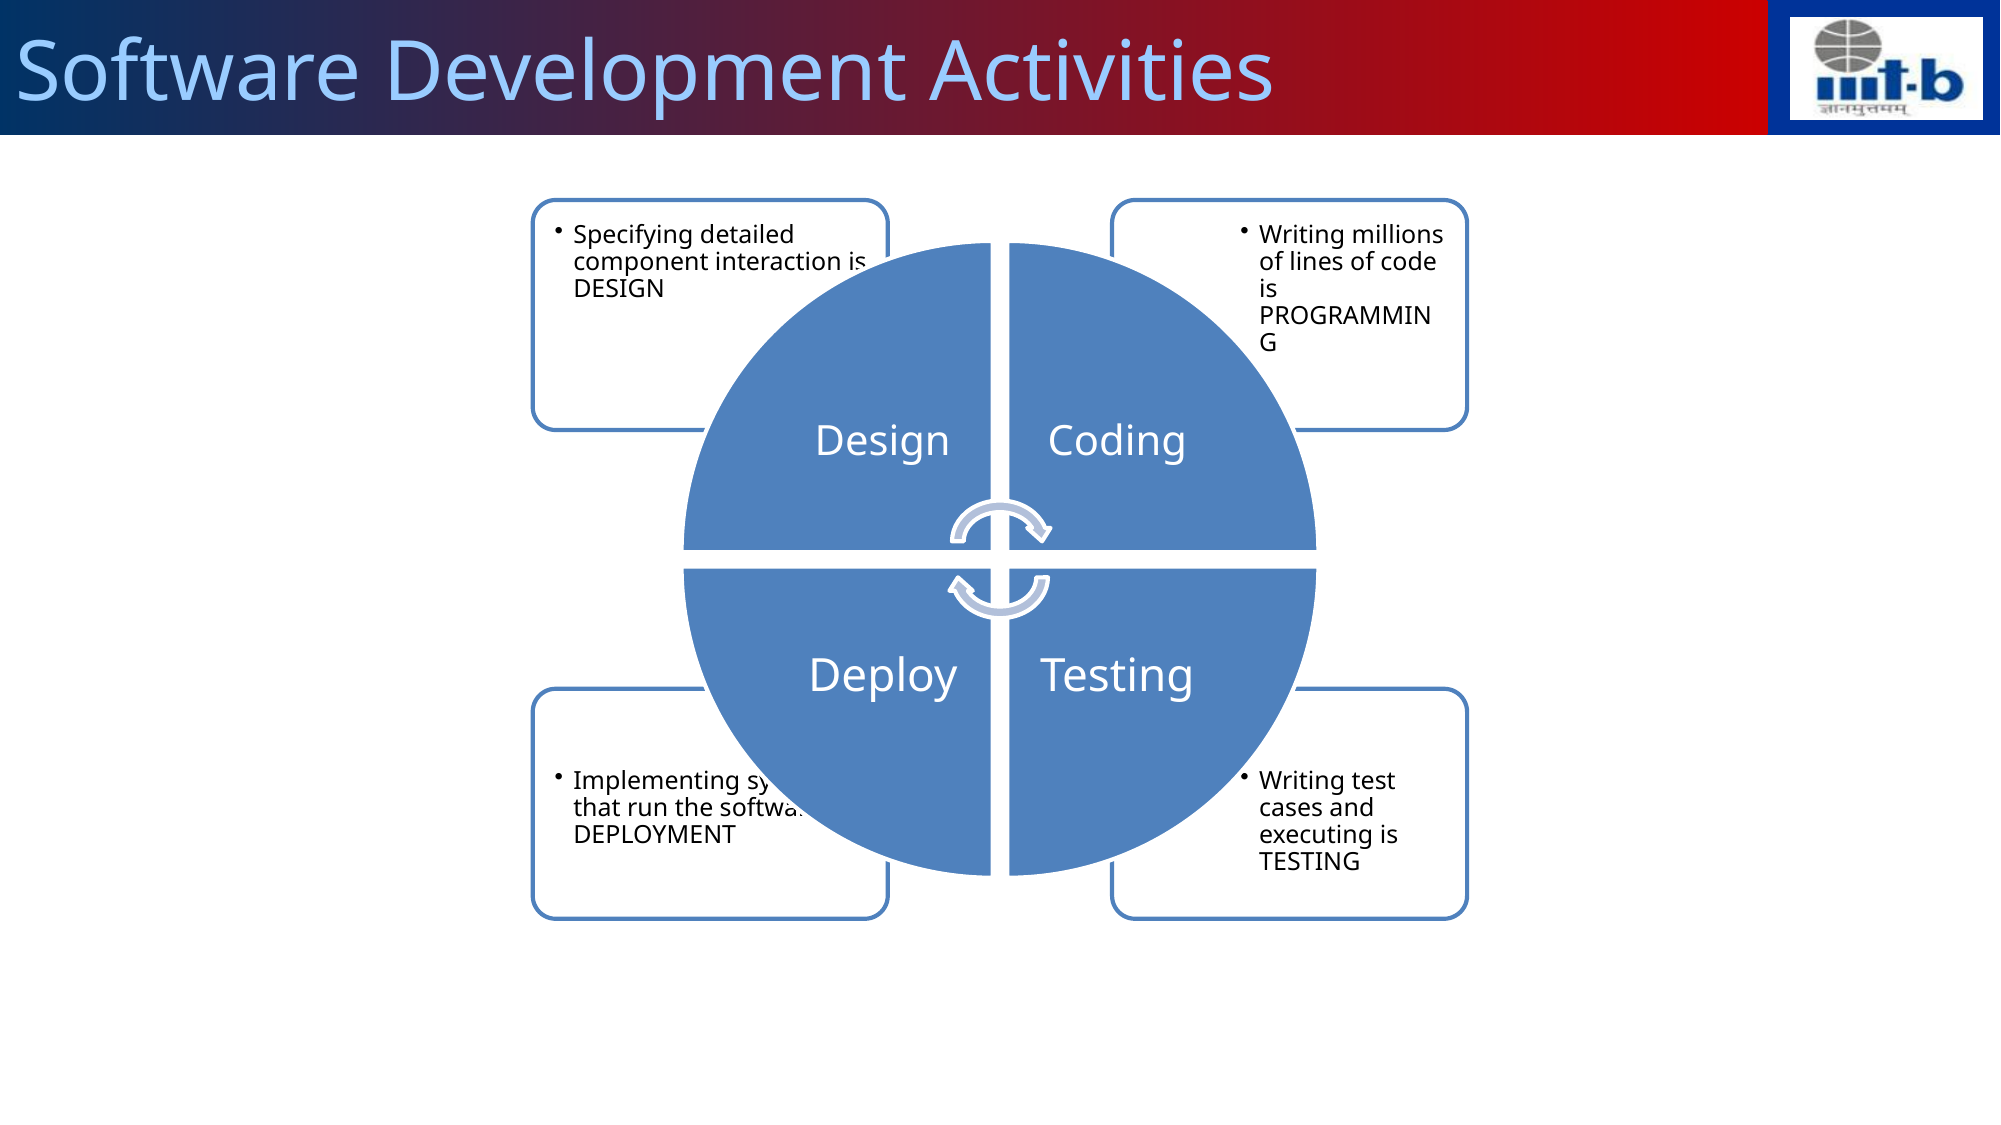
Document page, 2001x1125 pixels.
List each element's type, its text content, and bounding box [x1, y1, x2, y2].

title Software Development Activities [0, 0, 1768, 135]
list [99, 199, 1901, 919]
picture [1790, 17, 1983, 120]
